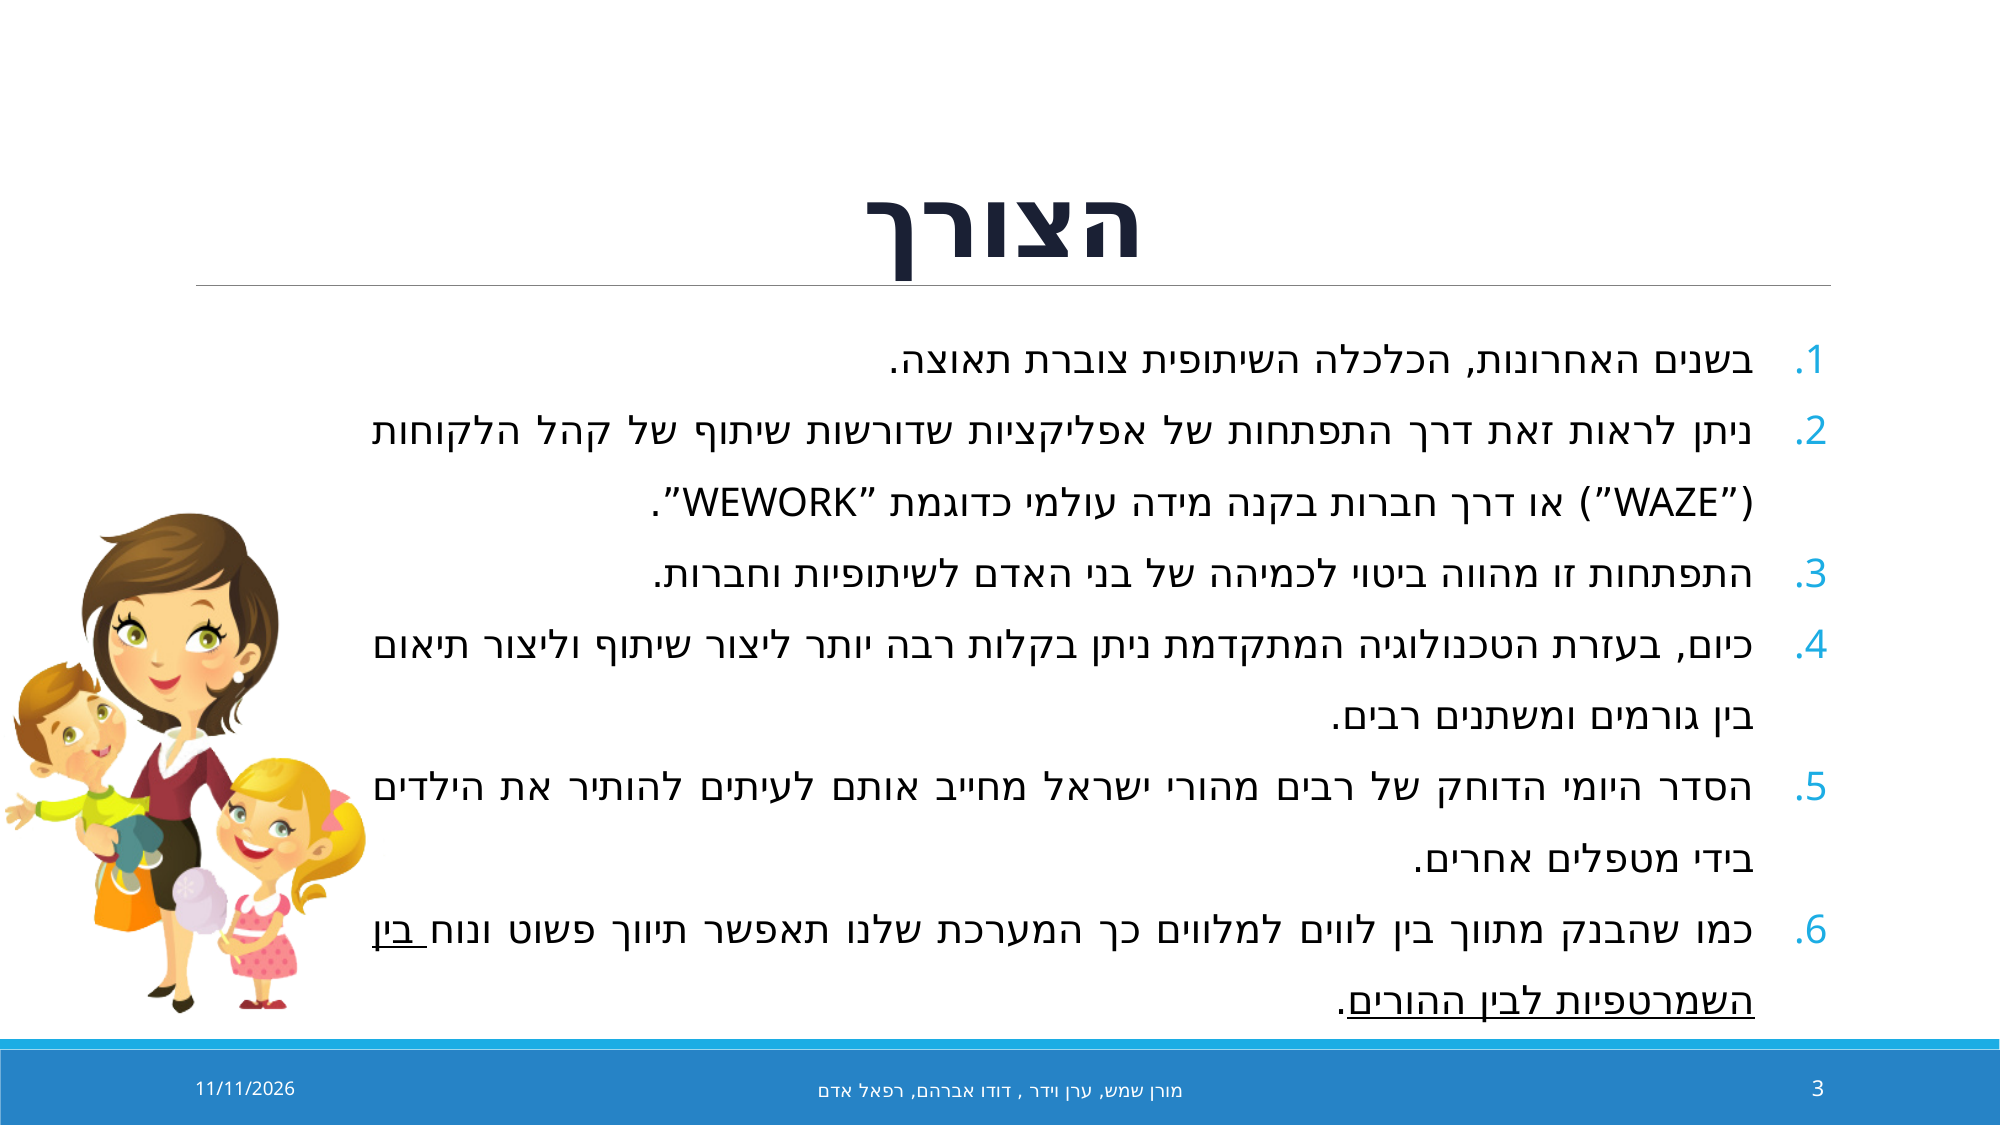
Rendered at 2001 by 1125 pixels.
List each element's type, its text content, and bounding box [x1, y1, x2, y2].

footer מורן שמש, ערן וידר , דודו אברהם, רפאל אדם [604, 1059, 1396, 1120]
title הצורך [180, 47, 1830, 285]
list בשנים האחרונות, הכלכלה השיתופית צוברת תאוצה. ניתן לראות זאת דרך התפתחות של אפליקציות שדורשות שיתוף של קהל הלקוחות (”WAZE”) או דרך חברות בקנה מידה עולמי כדוגמת ”WEWORK”. התפתחות זו מהווה ביטוי לכמיהה של בני האדם לשיתופיות וחברות. כיום, בעזרת הטכנולוגיה המתקדמת ניתן בקלות רבה יותר ליצור שיתוף וליצור תיאום בין גורמים ומשתנים רבים. הסדר היומי הדוחק של רבים מהורי ישראל מחייב אותם לעיתים להותיר את הילדים בידי מטפלים אחרים. כמו שהבנק מתווך בין לווים למלווים כך המערכת שלנו תאפשר תיווך פשוט ונוח בין השמרטפיות לבין ההורים. [372, 302, 1830, 974]
slide_number 3 [1624, 1059, 1840, 1120]
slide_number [180, 1059, 586, 1120]
picture [0, 500, 414, 1020]
